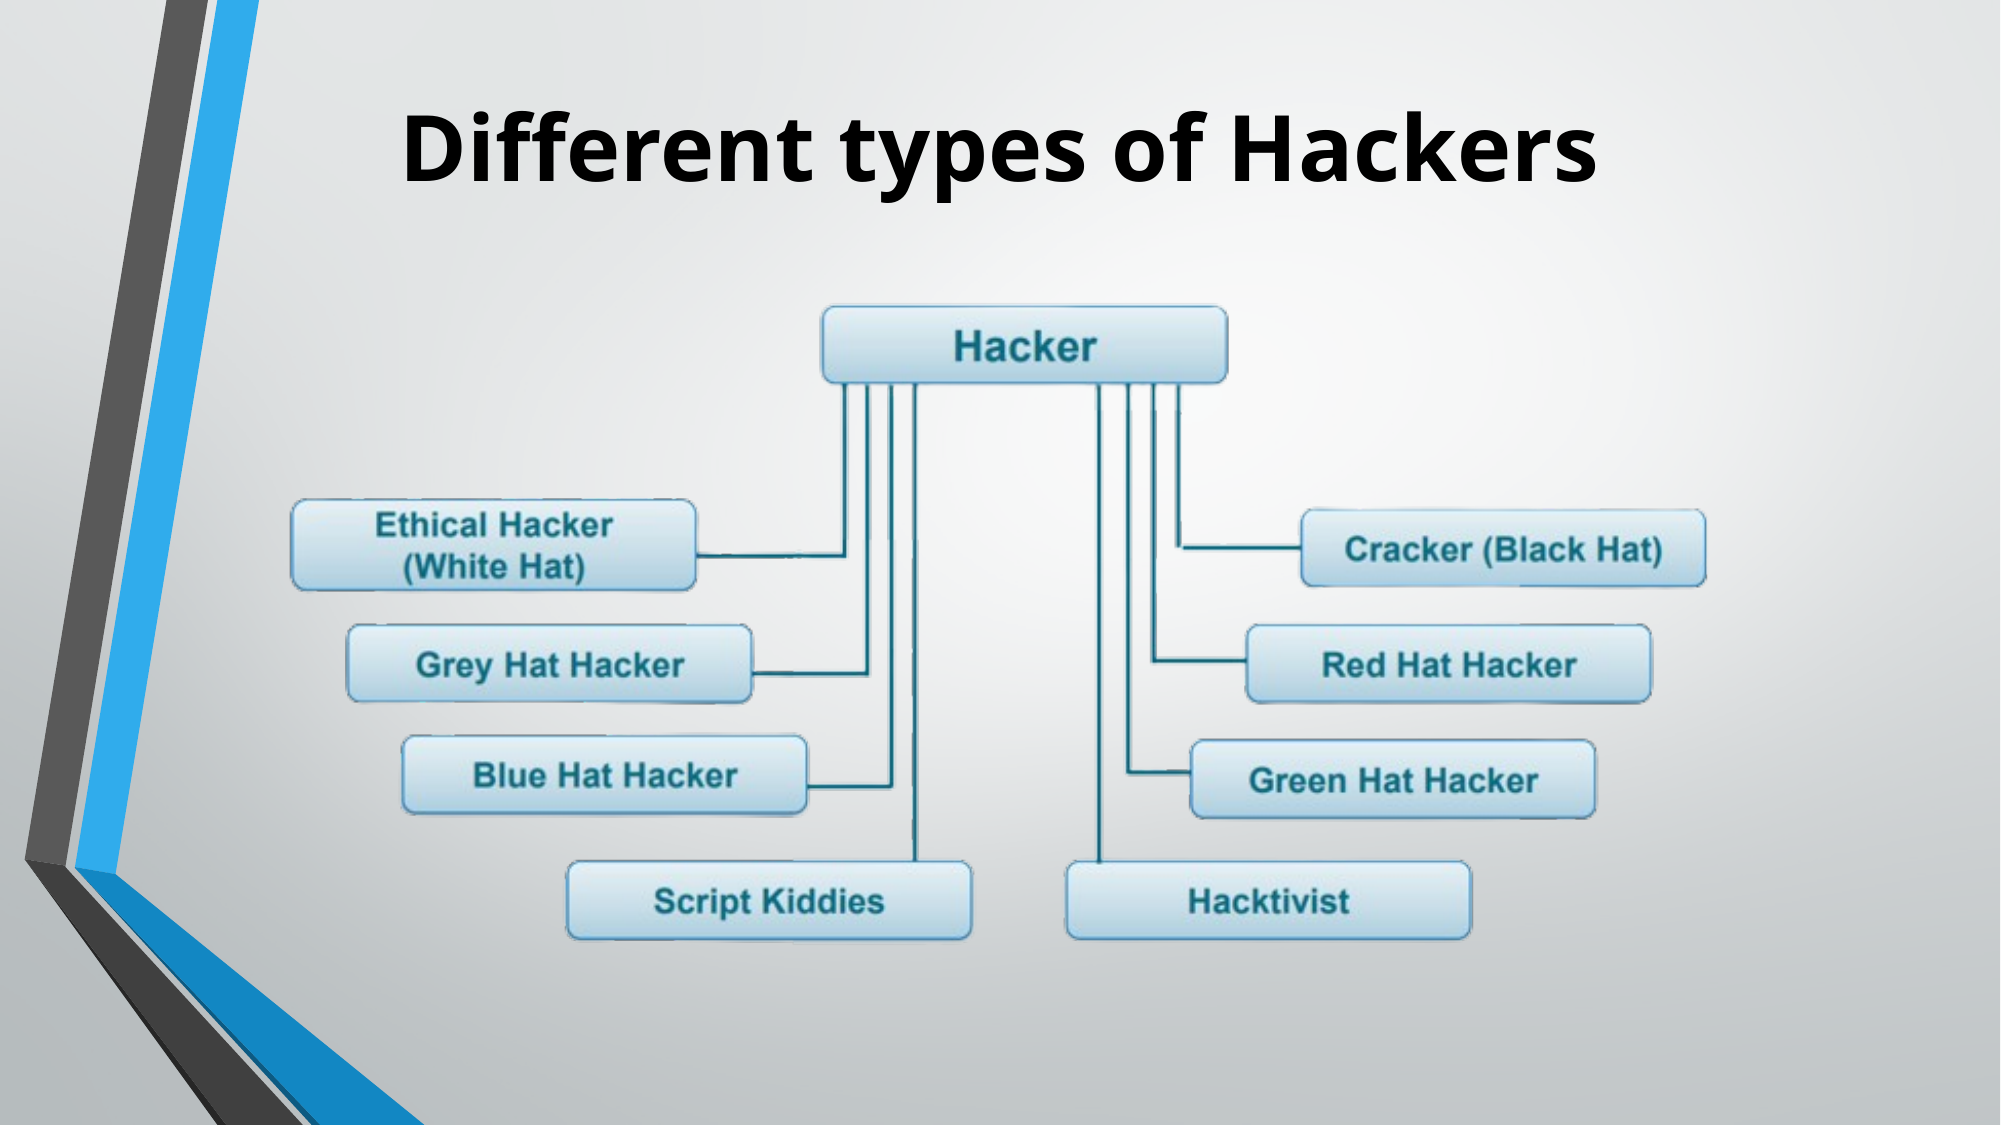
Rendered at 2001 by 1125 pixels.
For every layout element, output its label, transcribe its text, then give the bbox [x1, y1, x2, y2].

picture [261, 267, 1739, 980]
text_box Different types of Hackers [312, 82, 1688, 207]
